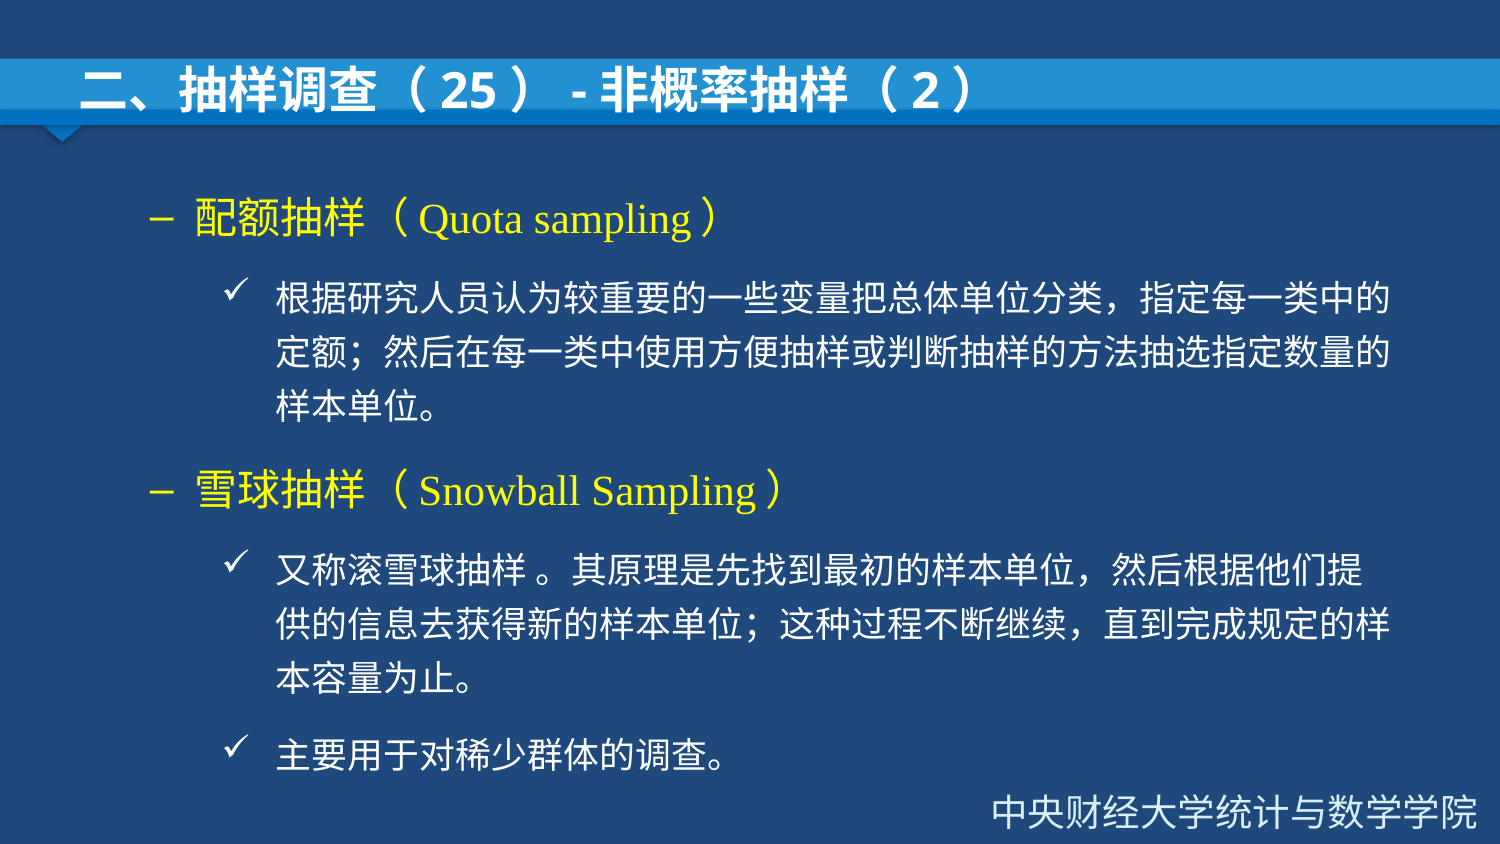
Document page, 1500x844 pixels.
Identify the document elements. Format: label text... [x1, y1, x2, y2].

list 配额抽样（Quota sampling） 根据研究人员认为较重要的一些变量把总体单位分类，指定每一类中的定额；然后在每一类中使用方便抽样或判断抽样的方法抽选指定数量的样本单位。 雪球抽样（Snowball Sampling） 又称滚雪球抽样 。其原理是先找到最初的样本单位，然后根据他们提供的信息去获得新的样本单位；这种过程不断继续，直到完成规定的样本容量为止。 主要用于对稀少群体的调查。 [63, 169, 1414, 785]
title 二、抽样调查（25）-非概率抽样（2） [63, 54, 1414, 122]
